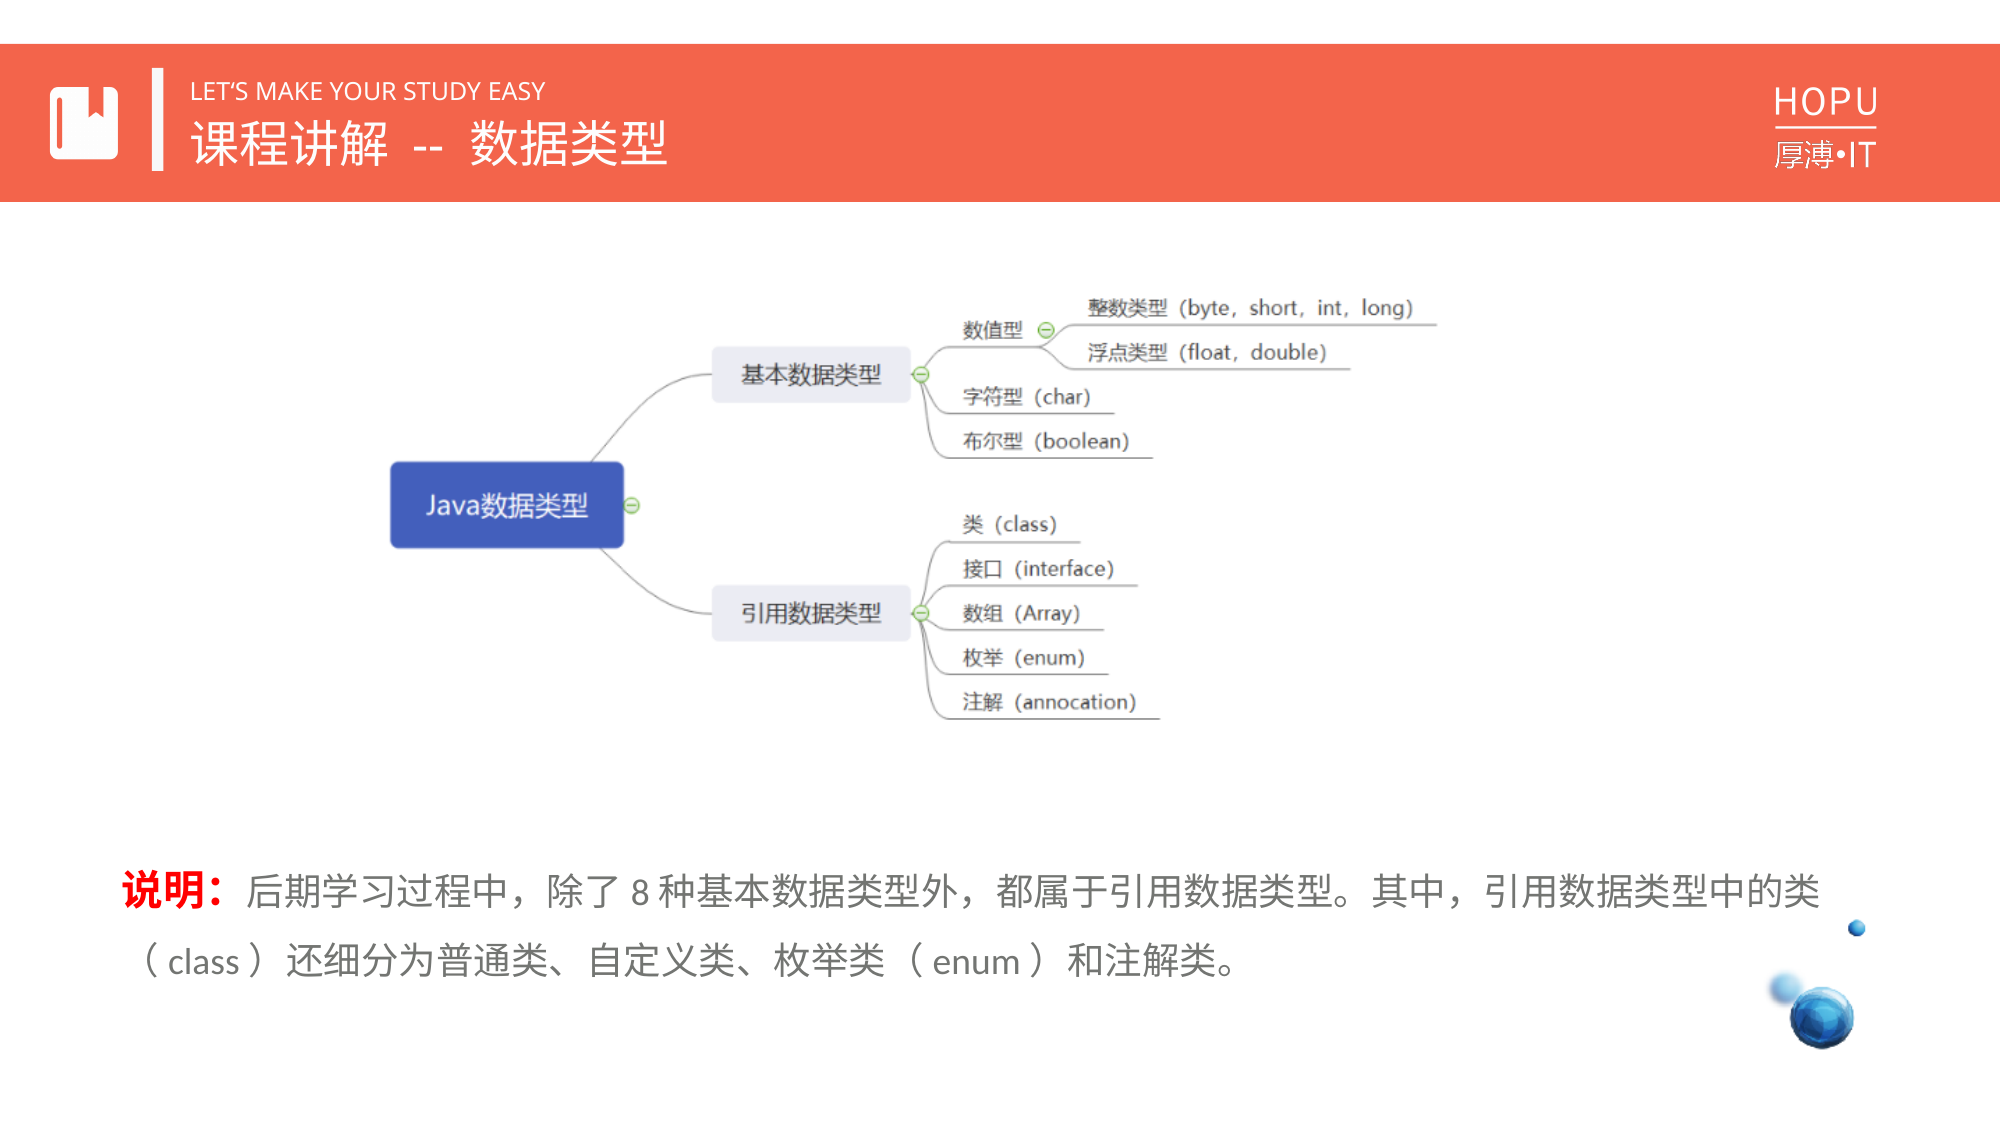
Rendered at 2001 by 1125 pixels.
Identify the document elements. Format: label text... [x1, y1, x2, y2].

picture [326, 279, 2000, 1125]
text_box 课程讲解 -- 数据类型 [316, 117, 1326, 228]
picture [0, 0, 316, 253]
text_box LET‘S MAKE YOUR STUDY EASY [316, 67, 893, 113]
picture [1773, 75, 1878, 181]
text_box [316, 43, 2000, 203]
text_box 说明：后期学习过程中，除了8种基本数据类型外，都属于引用数据类型。其中，引用数据类型中的类（class）还细分为普通类、自定义类、枚举类（enum）和注解类。 [106, 831, 1186, 989]
